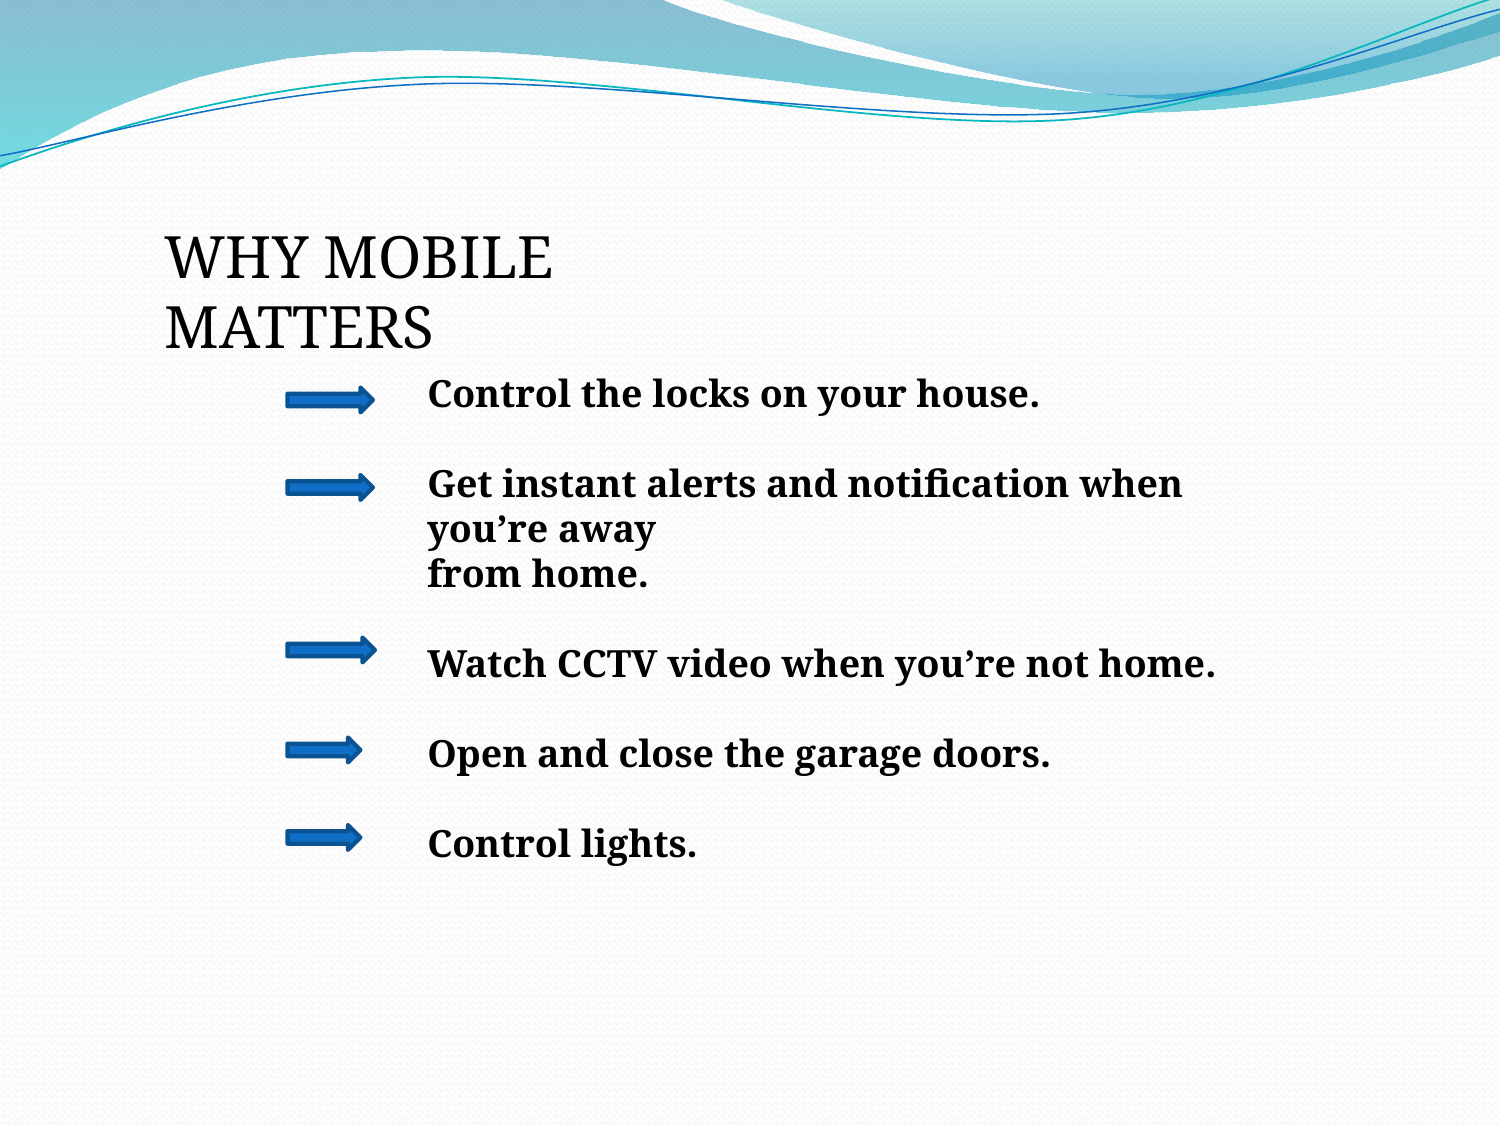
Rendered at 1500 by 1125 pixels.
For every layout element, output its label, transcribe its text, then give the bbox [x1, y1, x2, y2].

text_box [285, 735, 363, 765]
text_box [285, 473, 376, 502]
text_box [285, 385, 376, 415]
text_box Control the locks on your house. Get instant alerts and notification when you’re away from home. Watch CCTV video when you’re not home. Open and close the garage doors. Control lights. [412, 362, 1288, 873]
text_box WHY MOBILE MATTERS [149, 212, 836, 368]
text_box [285, 635, 378, 665]
text_box [285, 823, 363, 852]
